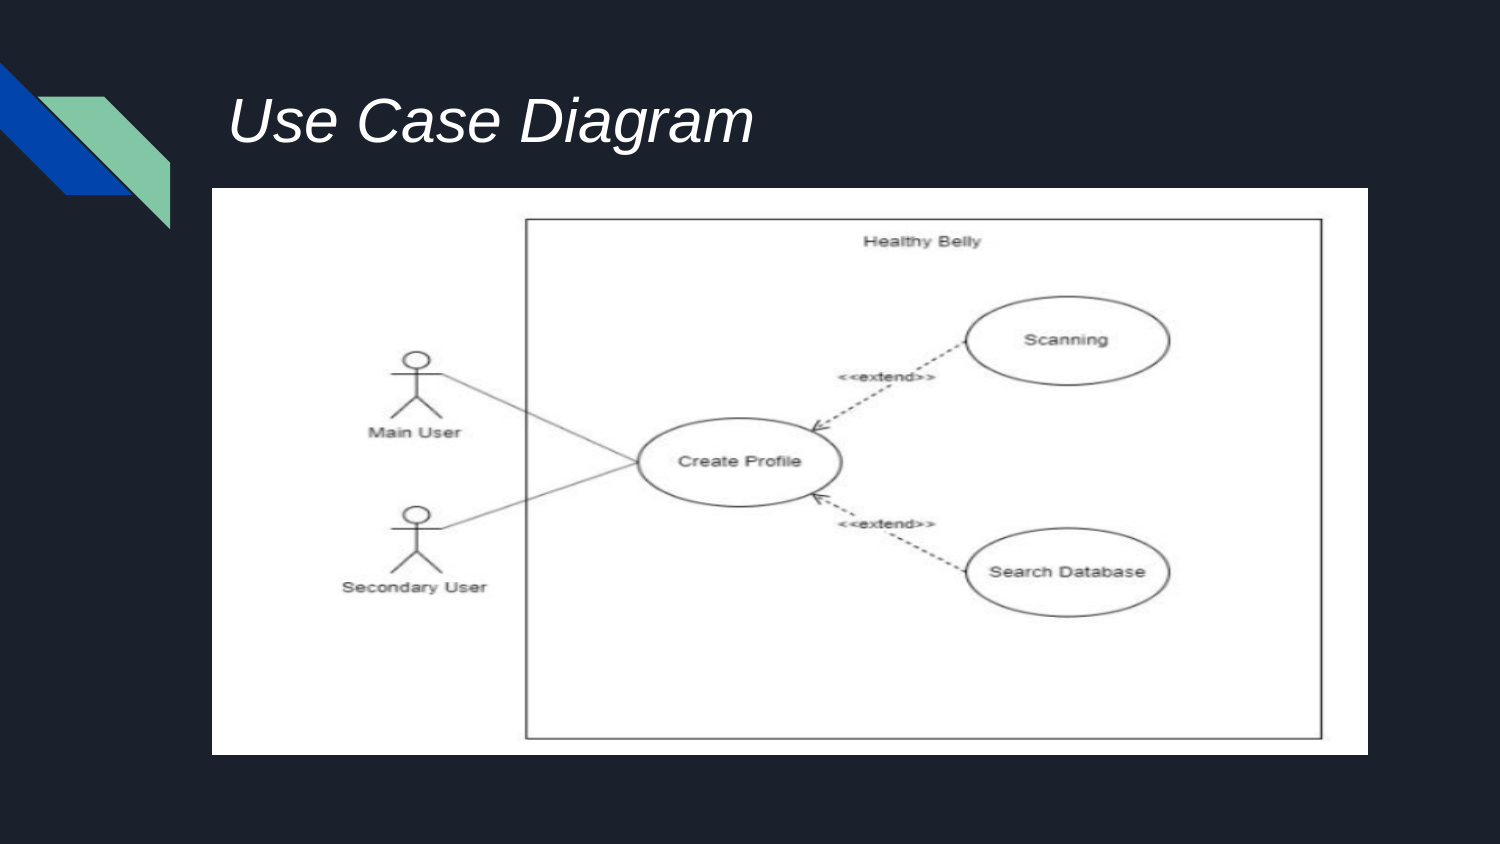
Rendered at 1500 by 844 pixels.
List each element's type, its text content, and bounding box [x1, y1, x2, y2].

picture [212, 187, 1368, 755]
title Use Case Diagram [212, 64, 1368, 187]
